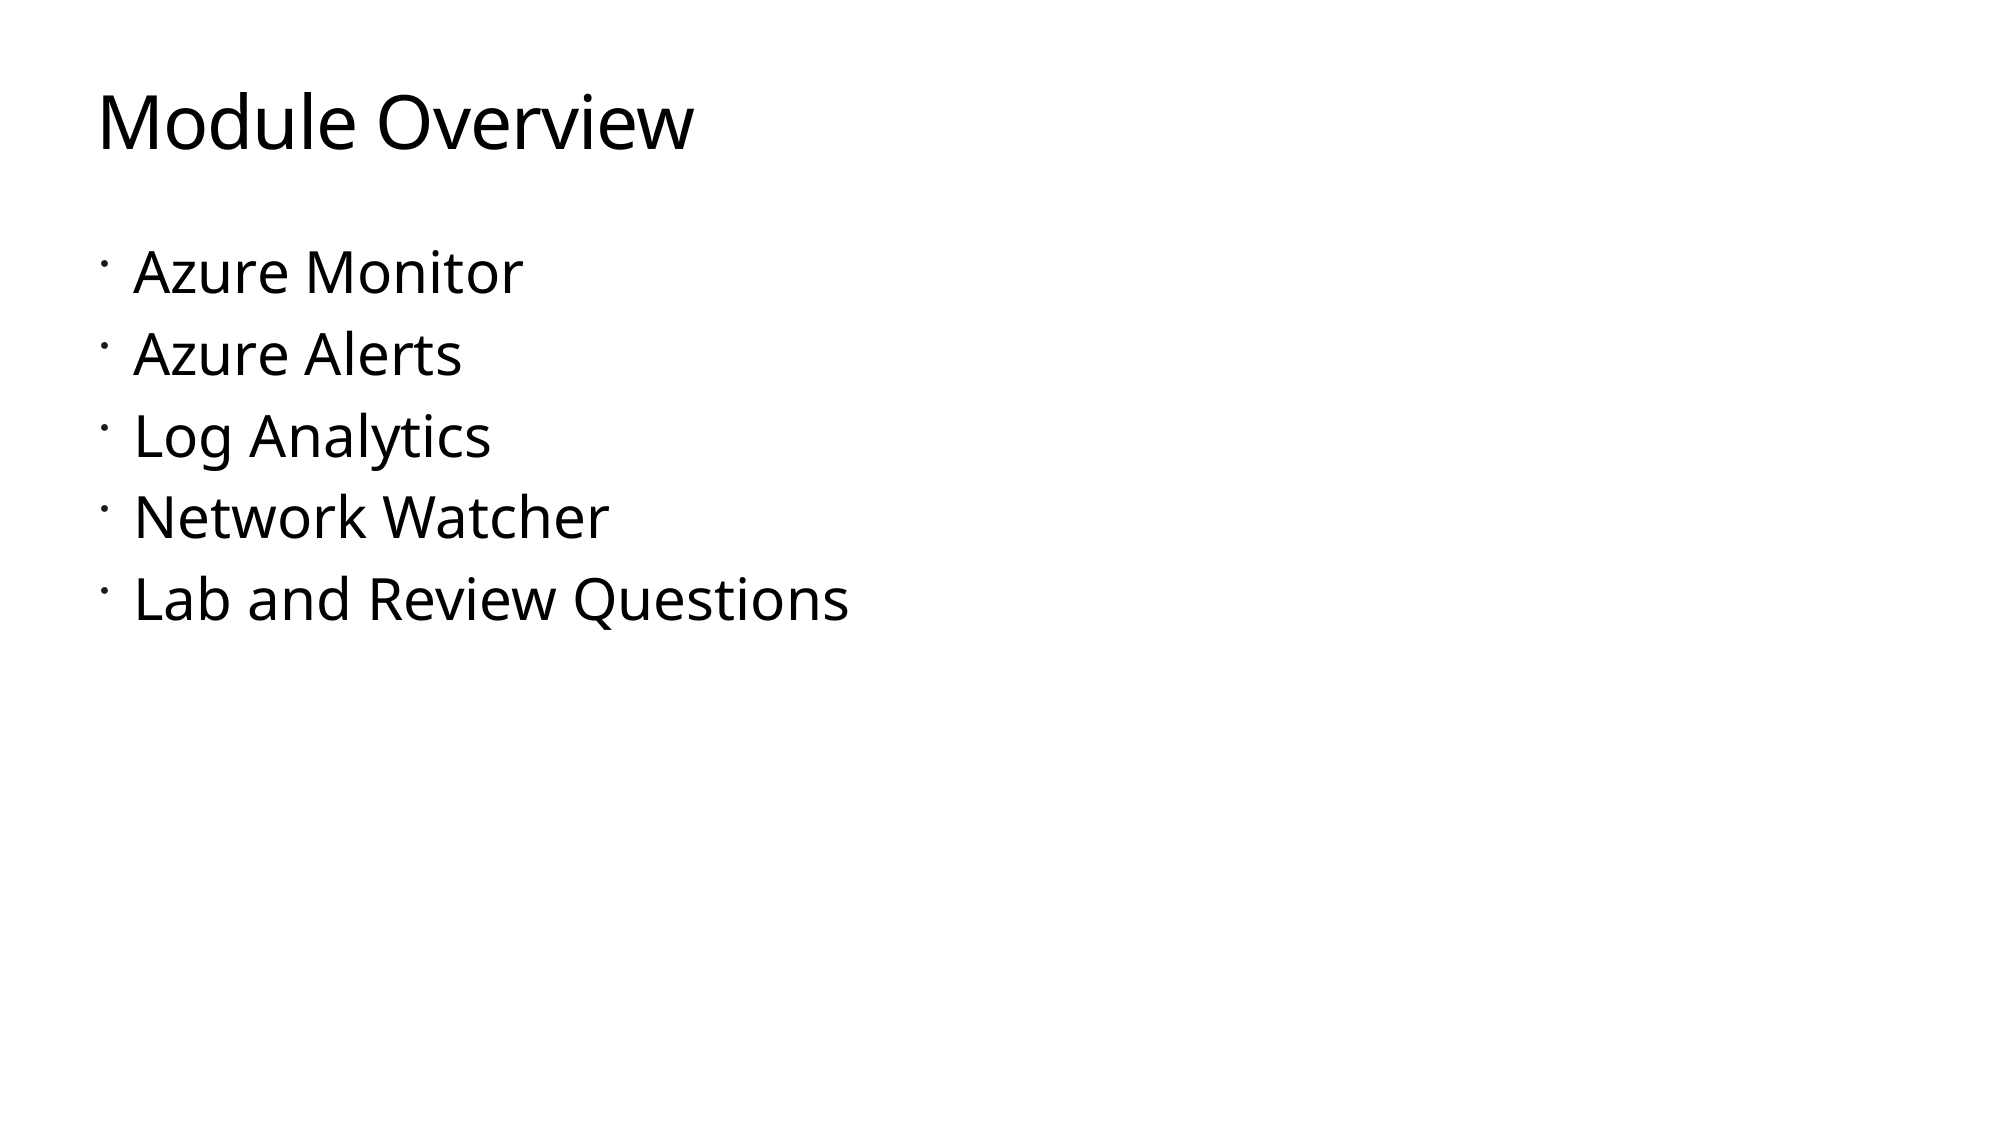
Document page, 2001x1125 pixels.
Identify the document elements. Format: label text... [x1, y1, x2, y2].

title Module Overview [96, 75, 1904, 166]
list Azure Monitor Azure Alerts Log Analytics Network Watcher Lab and Review Questions [95, 235, 1904, 731]
